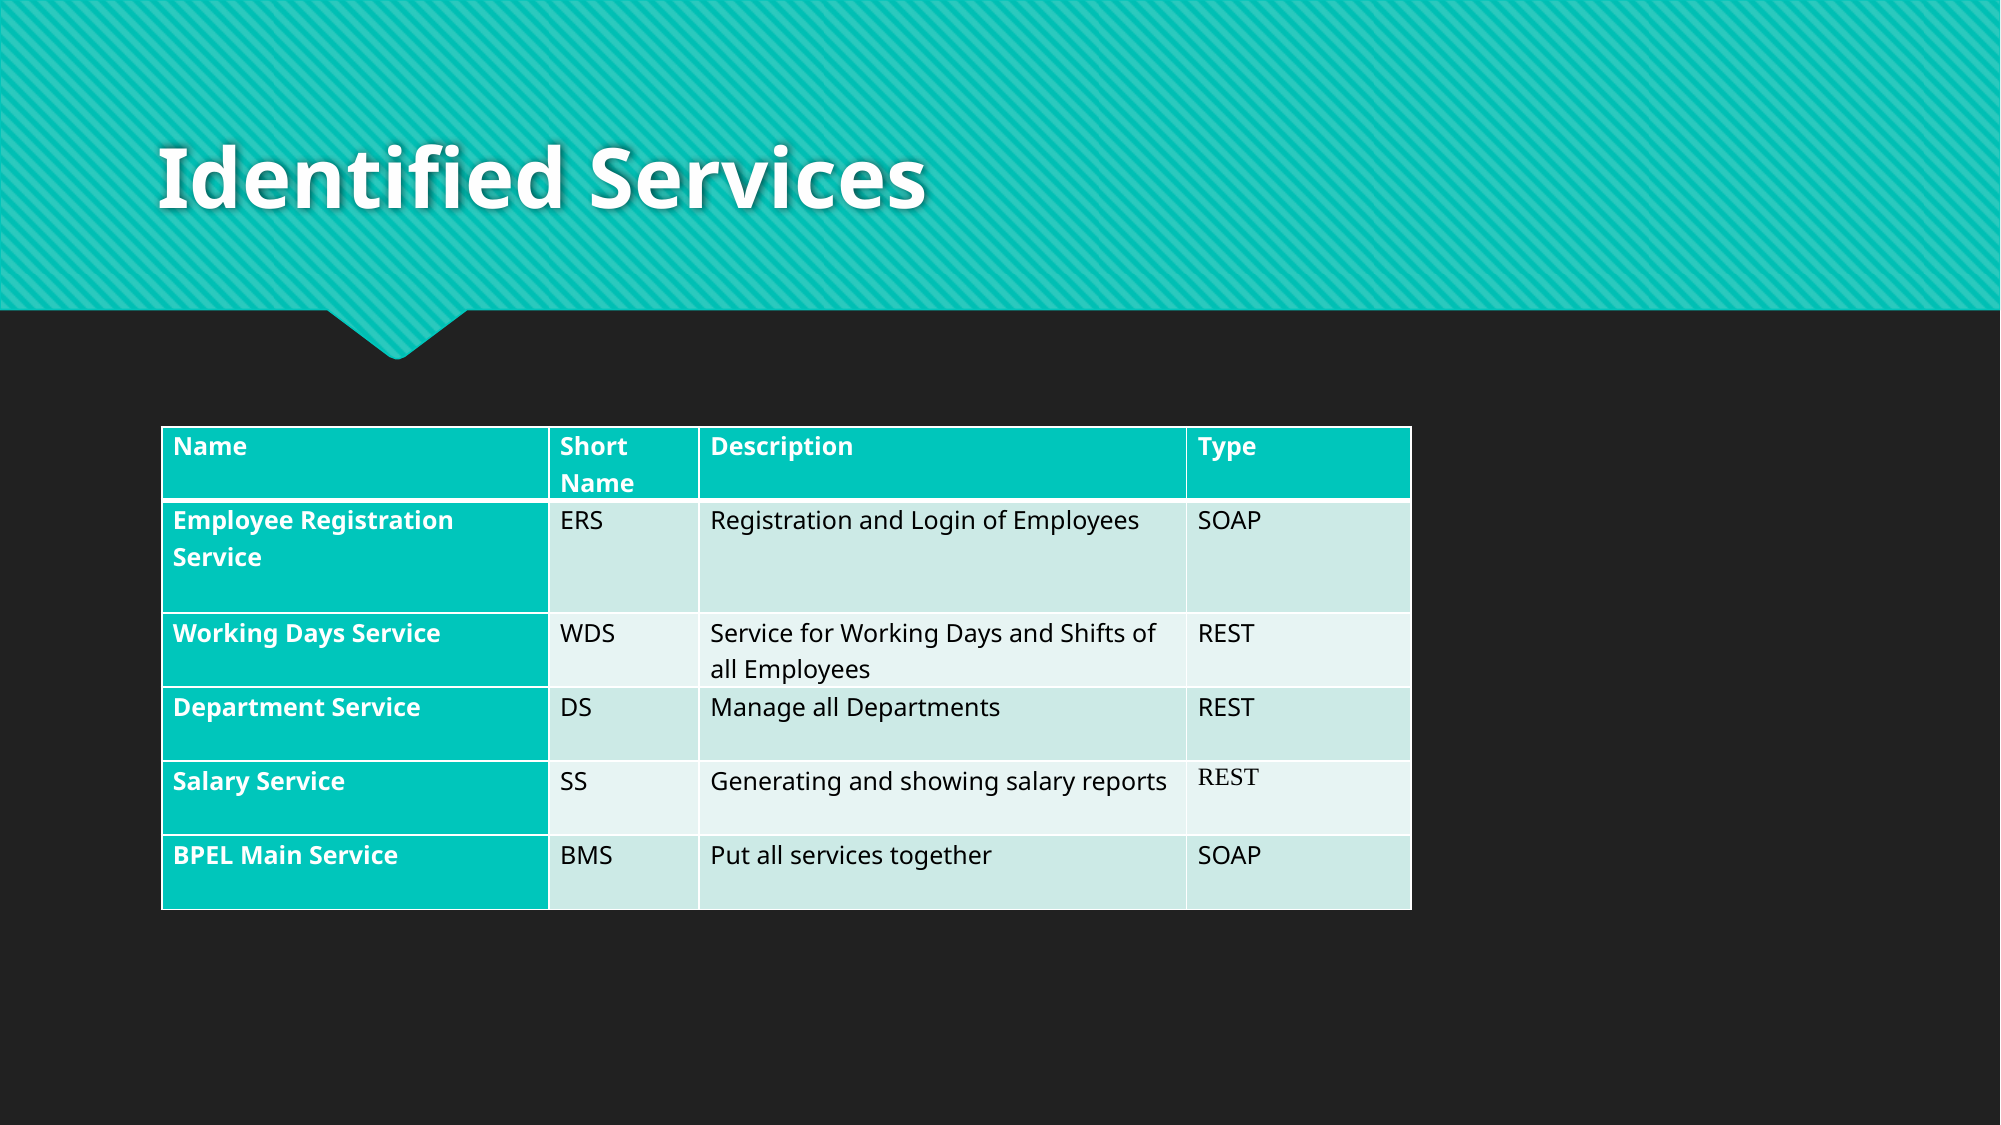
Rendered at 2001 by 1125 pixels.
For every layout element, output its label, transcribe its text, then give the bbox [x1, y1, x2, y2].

title Identified Services [142, 75, 1869, 233]
table_cell BMS [550, 836, 698, 909]
table_cell REST [1187, 762, 1410, 834]
table_cell Manage all Departments [700, 688, 1186, 760]
table_header Type [1187, 428, 1410, 498]
table_header Name [163, 428, 548, 498]
table_cell SS [550, 762, 698, 834]
table_header Description [700, 428, 1186, 498]
table_cell Department Service [163, 688, 548, 760]
table_header Short Name [550, 428, 698, 498]
table_cell Employee Registration Service [163, 503, 548, 612]
table_cell REST [1187, 688, 1410, 760]
table_cell WDS [550, 614, 698, 686]
table_cell Generating and showing salary reports [700, 762, 1186, 834]
table_cell DS [550, 688, 698, 760]
table_cell ERS [550, 503, 698, 612]
table_cell Service for Working Days and Shifts of all Employees [700, 614, 1186, 686]
table_cell Salary Service [163, 762, 548, 834]
table_cell Put all services together [700, 836, 1186, 909]
table_cell REST [1187, 614, 1410, 686]
table_cell Working Days Service [163, 614, 548, 686]
table_cell BPEL Main Service [163, 836, 548, 909]
table_cell Registration and Login of Employees [700, 503, 1186, 612]
table_cell SOAP [1187, 836, 1410, 909]
table_cell SOAP [1187, 503, 1410, 612]
